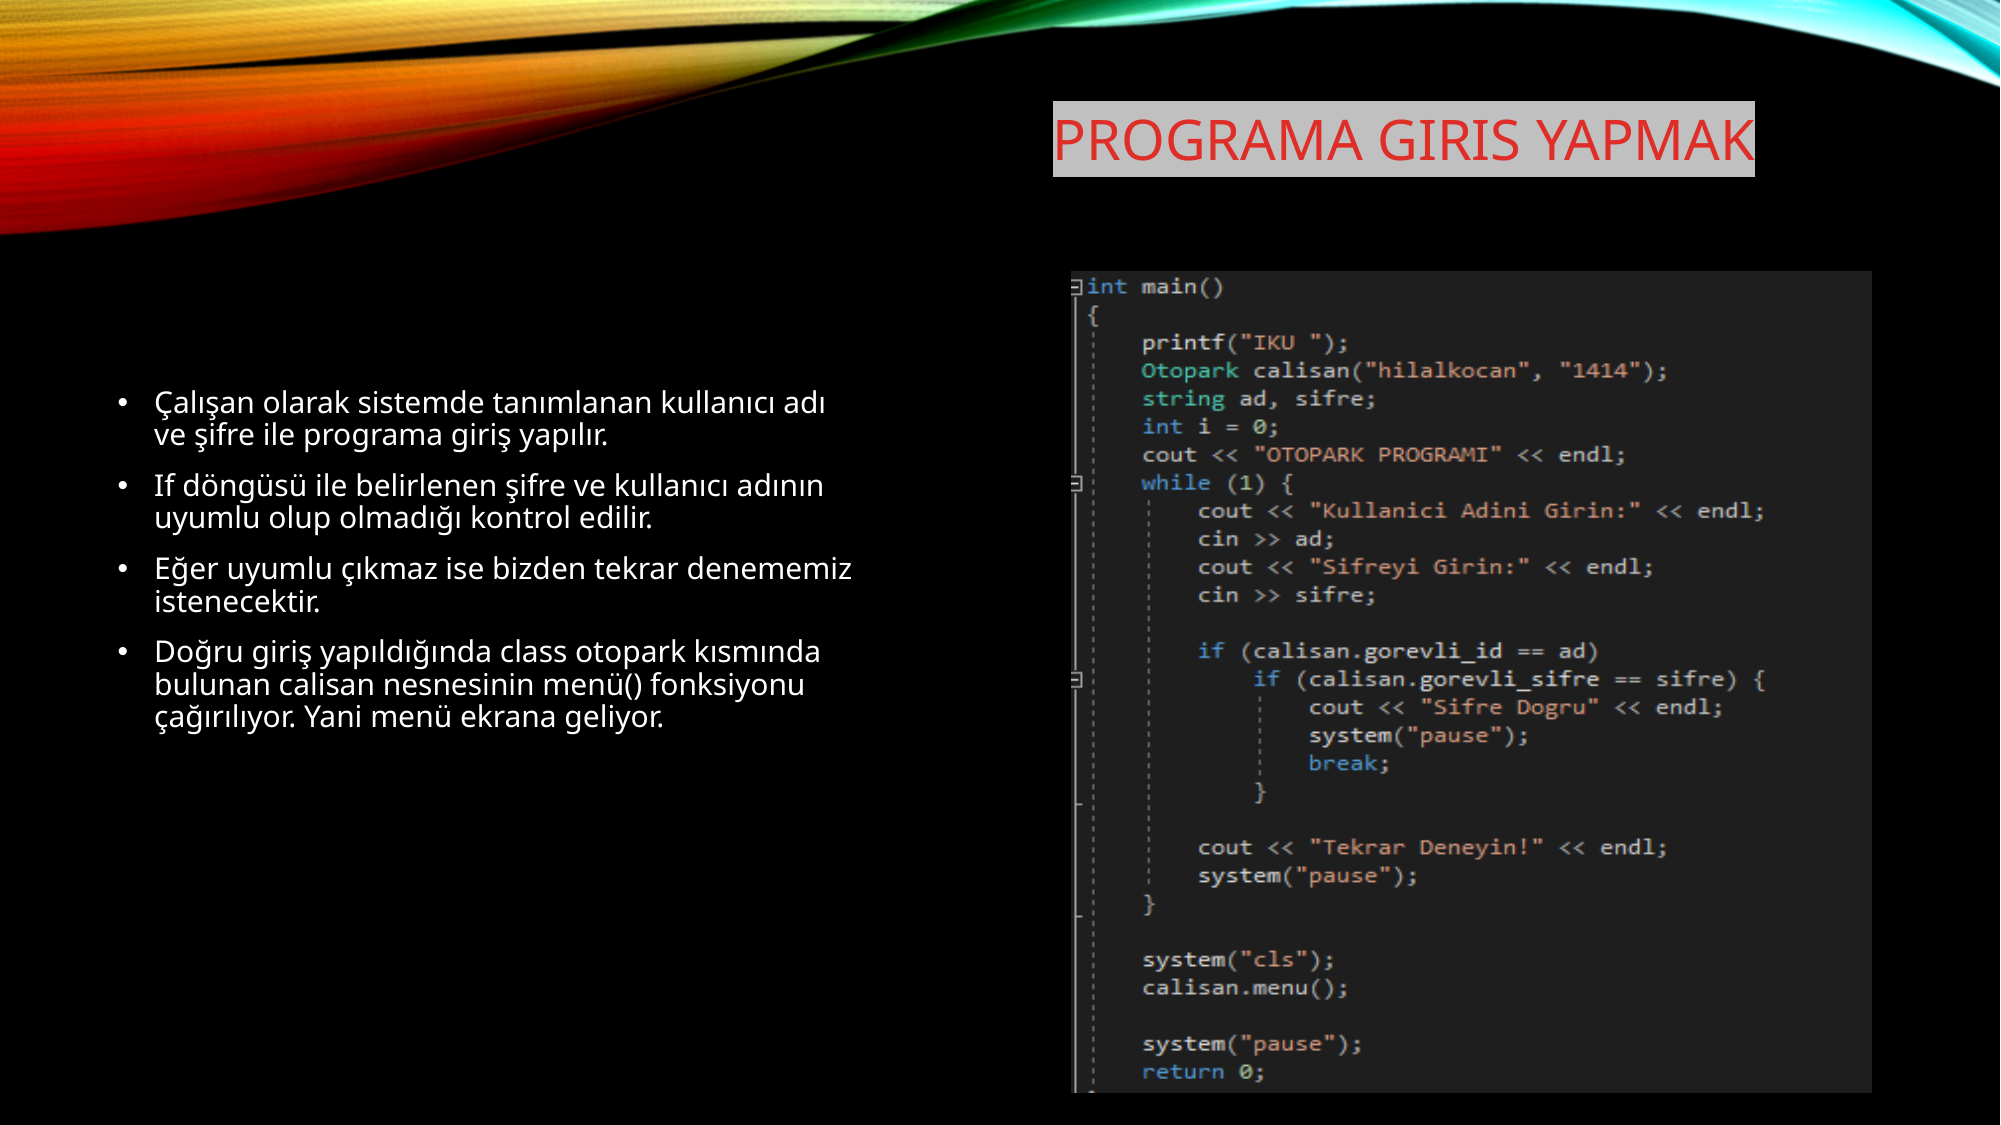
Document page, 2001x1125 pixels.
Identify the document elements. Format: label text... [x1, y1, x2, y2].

list Çalışan olarak sistemde tanımlanan kullanıcı adı ve şifre ile programa giriş yapılır. If döngüsü ile belirlenen şifre ve kullanıcı adının uyumlu olup olmadığı kontrol edilir. Eğer uyumlu çıkmaz ise bizden tekrar denememiz istenecektir. Doğru giriş yapıldığında class otopark kısmında bulunan calisan nesnesinin menü() fonksiyonu çağırılıyor. Yani menü ekrana geliyor. [102, 380, 876, 745]
text_box [0, 237, 2000, 1125]
picture [1071, 271, 1872, 1094]
picture [0, 0, 2000, 237]
